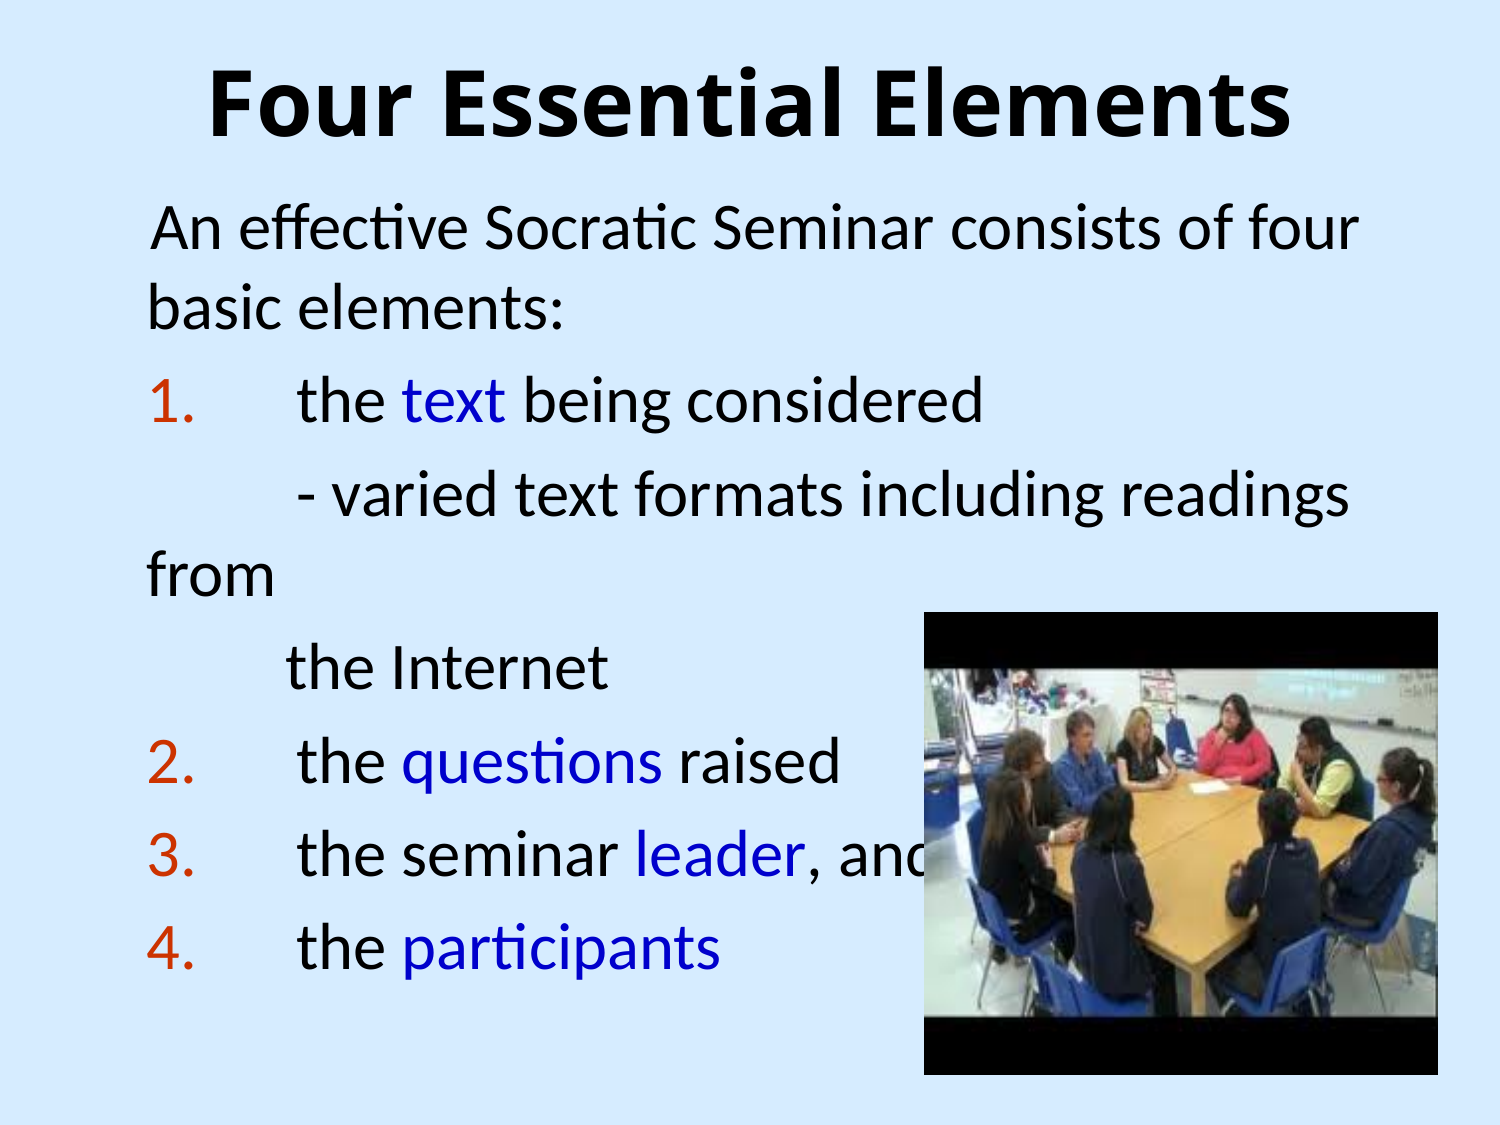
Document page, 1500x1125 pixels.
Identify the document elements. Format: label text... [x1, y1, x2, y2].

picture [924, 612, 1438, 1076]
title Four Essential Elements [0, 0, 1500, 200]
list An effective Socratic Seminar consists of four basic elements: 1. the text being considered - varied text formats including readings from the Internet 2. the questions raised 3. the seminar leader, and 4. the participants [75, 174, 1500, 1075]
